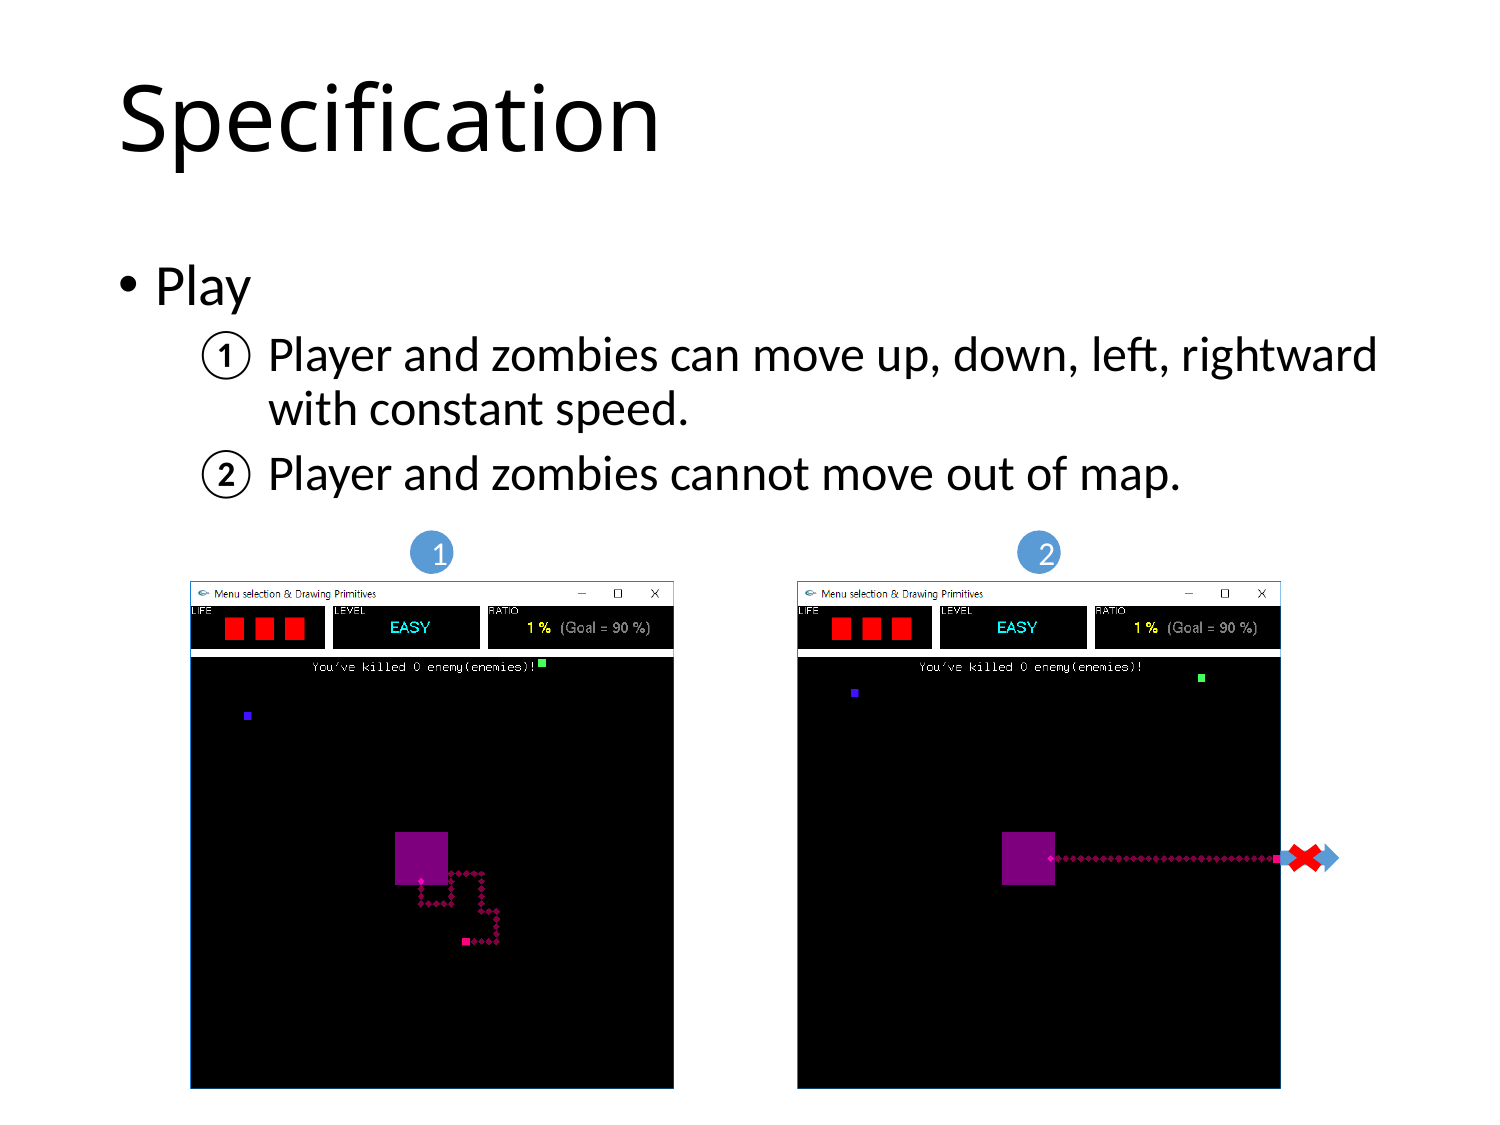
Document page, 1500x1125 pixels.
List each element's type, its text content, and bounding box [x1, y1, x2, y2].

picture [190, 581, 674, 1089]
text_box 2 [1016, 529, 1062, 575]
title Specification [103, 26, 1397, 219]
text_box [1281, 849, 1294, 867]
list Play Player and zombies can move up, down, left, rightward with constant speed. Player and zombies cannot move out of map. [103, 247, 1397, 1014]
text_box [1316, 840, 1341, 876]
text_box [1287, 842, 1323, 874]
picture [797, 581, 1281, 1089]
text_box 1 [408, 529, 455, 575]
